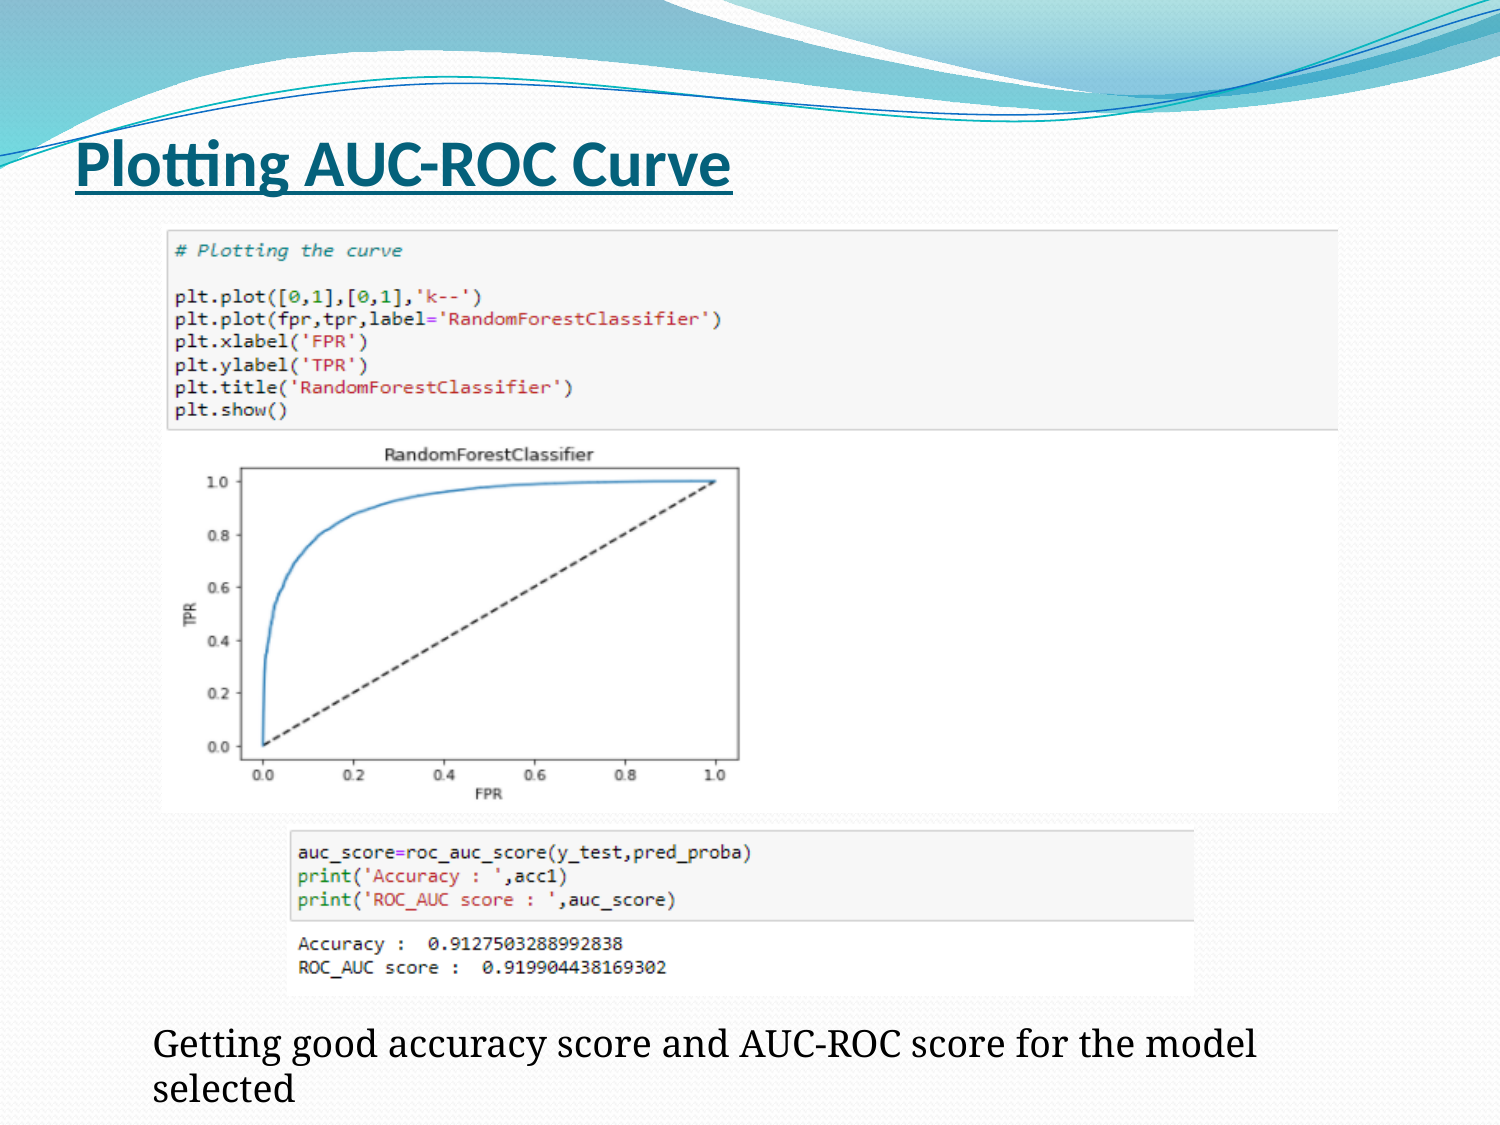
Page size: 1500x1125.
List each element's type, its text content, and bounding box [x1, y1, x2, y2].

picture [162, 224, 1338, 813]
title Plotting AUC-ROC Curve [75, 75, 1438, 200]
picture [287, 824, 1194, 996]
text_box Getting good accuracy score and AUC-ROC score for the model selected [137, 1012, 1332, 1118]
